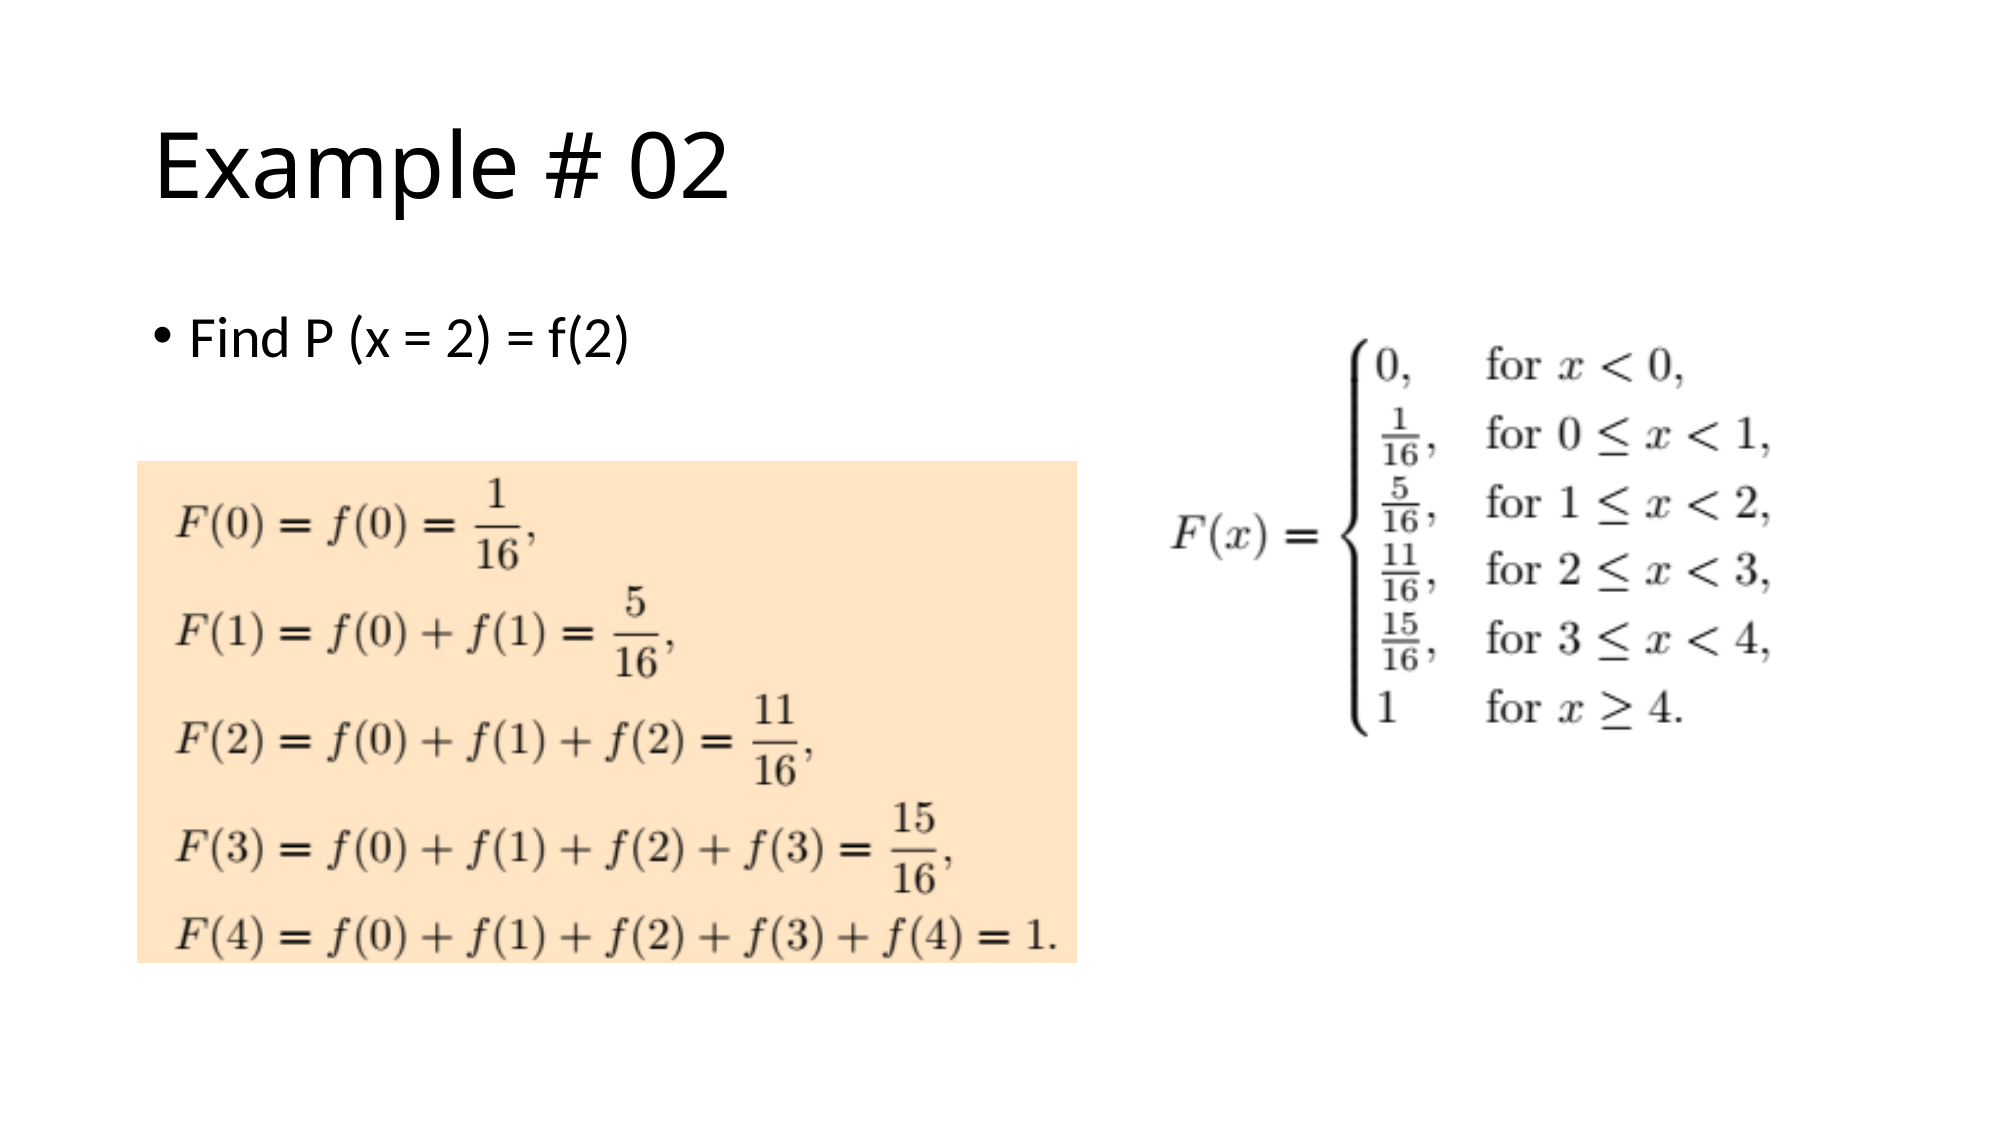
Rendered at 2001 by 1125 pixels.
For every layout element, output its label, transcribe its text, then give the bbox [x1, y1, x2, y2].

list Find P (x = 2) = f(2) [137, 299, 1863, 1014]
title Example # 02 [137, 59, 1863, 278]
picture [1135, 299, 1863, 773]
picture [137, 461, 1077, 963]
